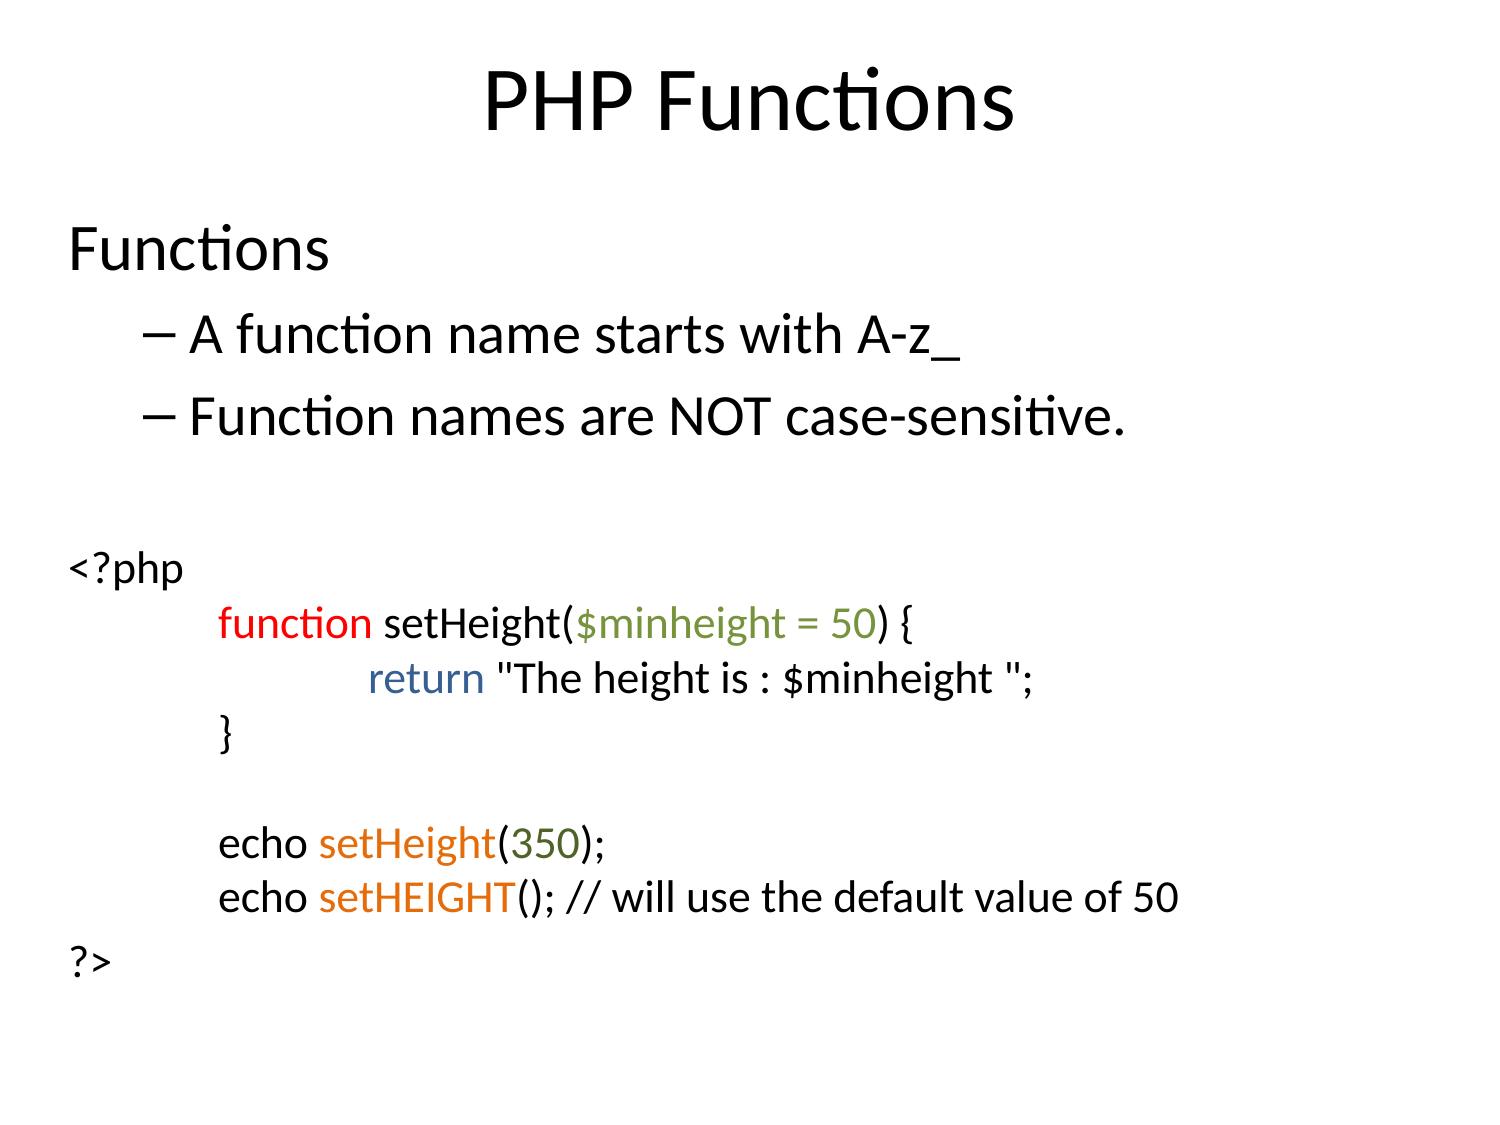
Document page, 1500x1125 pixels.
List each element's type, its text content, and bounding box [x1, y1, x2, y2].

list Functions A function name starts with A-z_ Function names are NOT case-sensitive. <?php function setHeight($minheight = 50) { return "The height is : $minheight "; } echo setHeight(350); echo setHEIGHT(); // will use the default value of 50 ?> [53, 196, 1447, 1067]
title PHP Functions [75, 0, 1425, 188]
